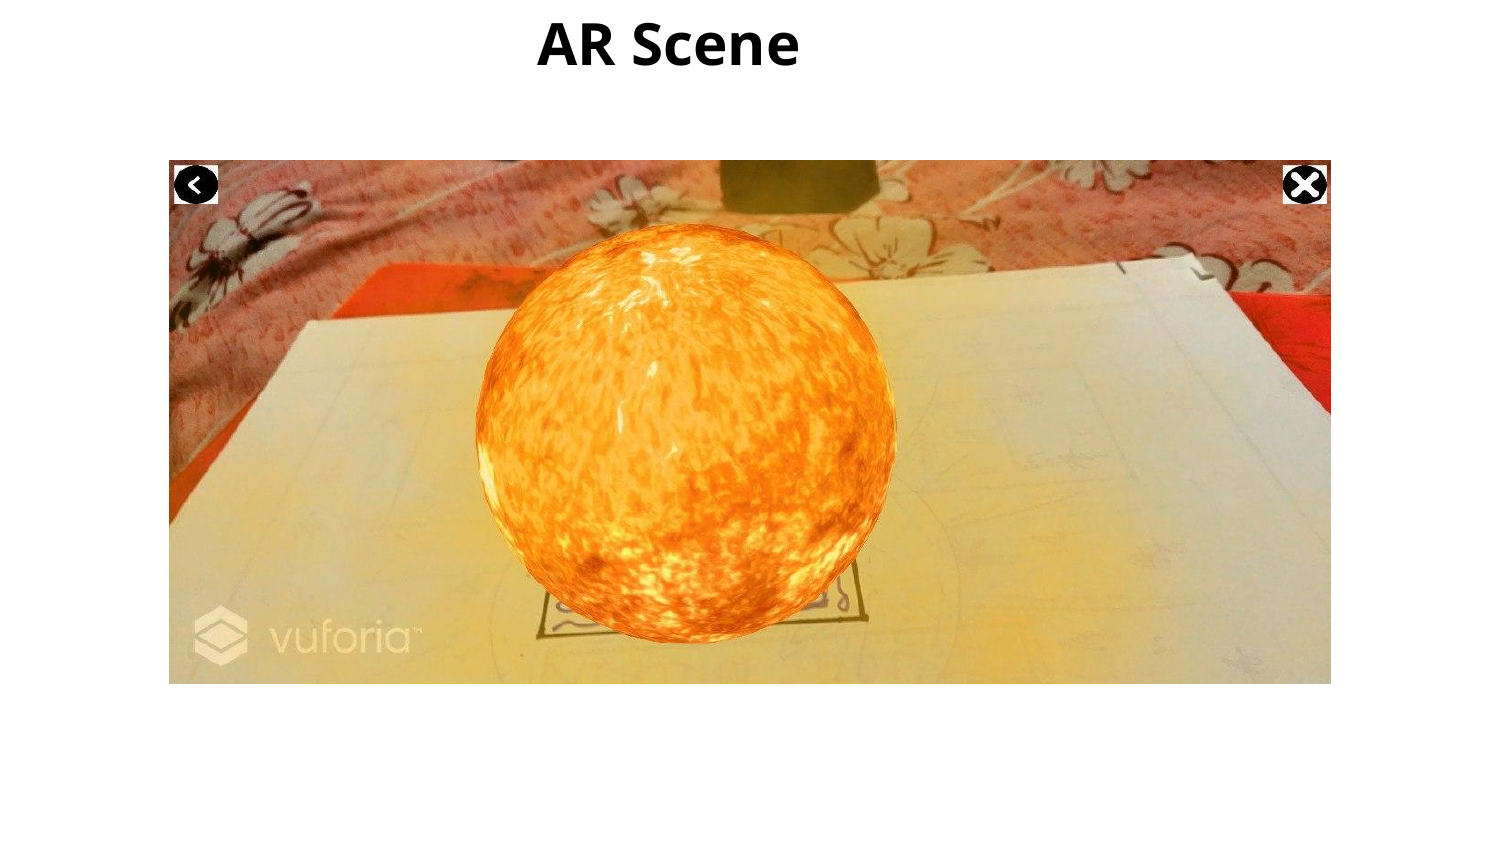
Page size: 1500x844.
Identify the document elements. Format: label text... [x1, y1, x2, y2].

picture [169, 160, 1331, 684]
text_box AR Scene [522, 0, 1378, 85]
